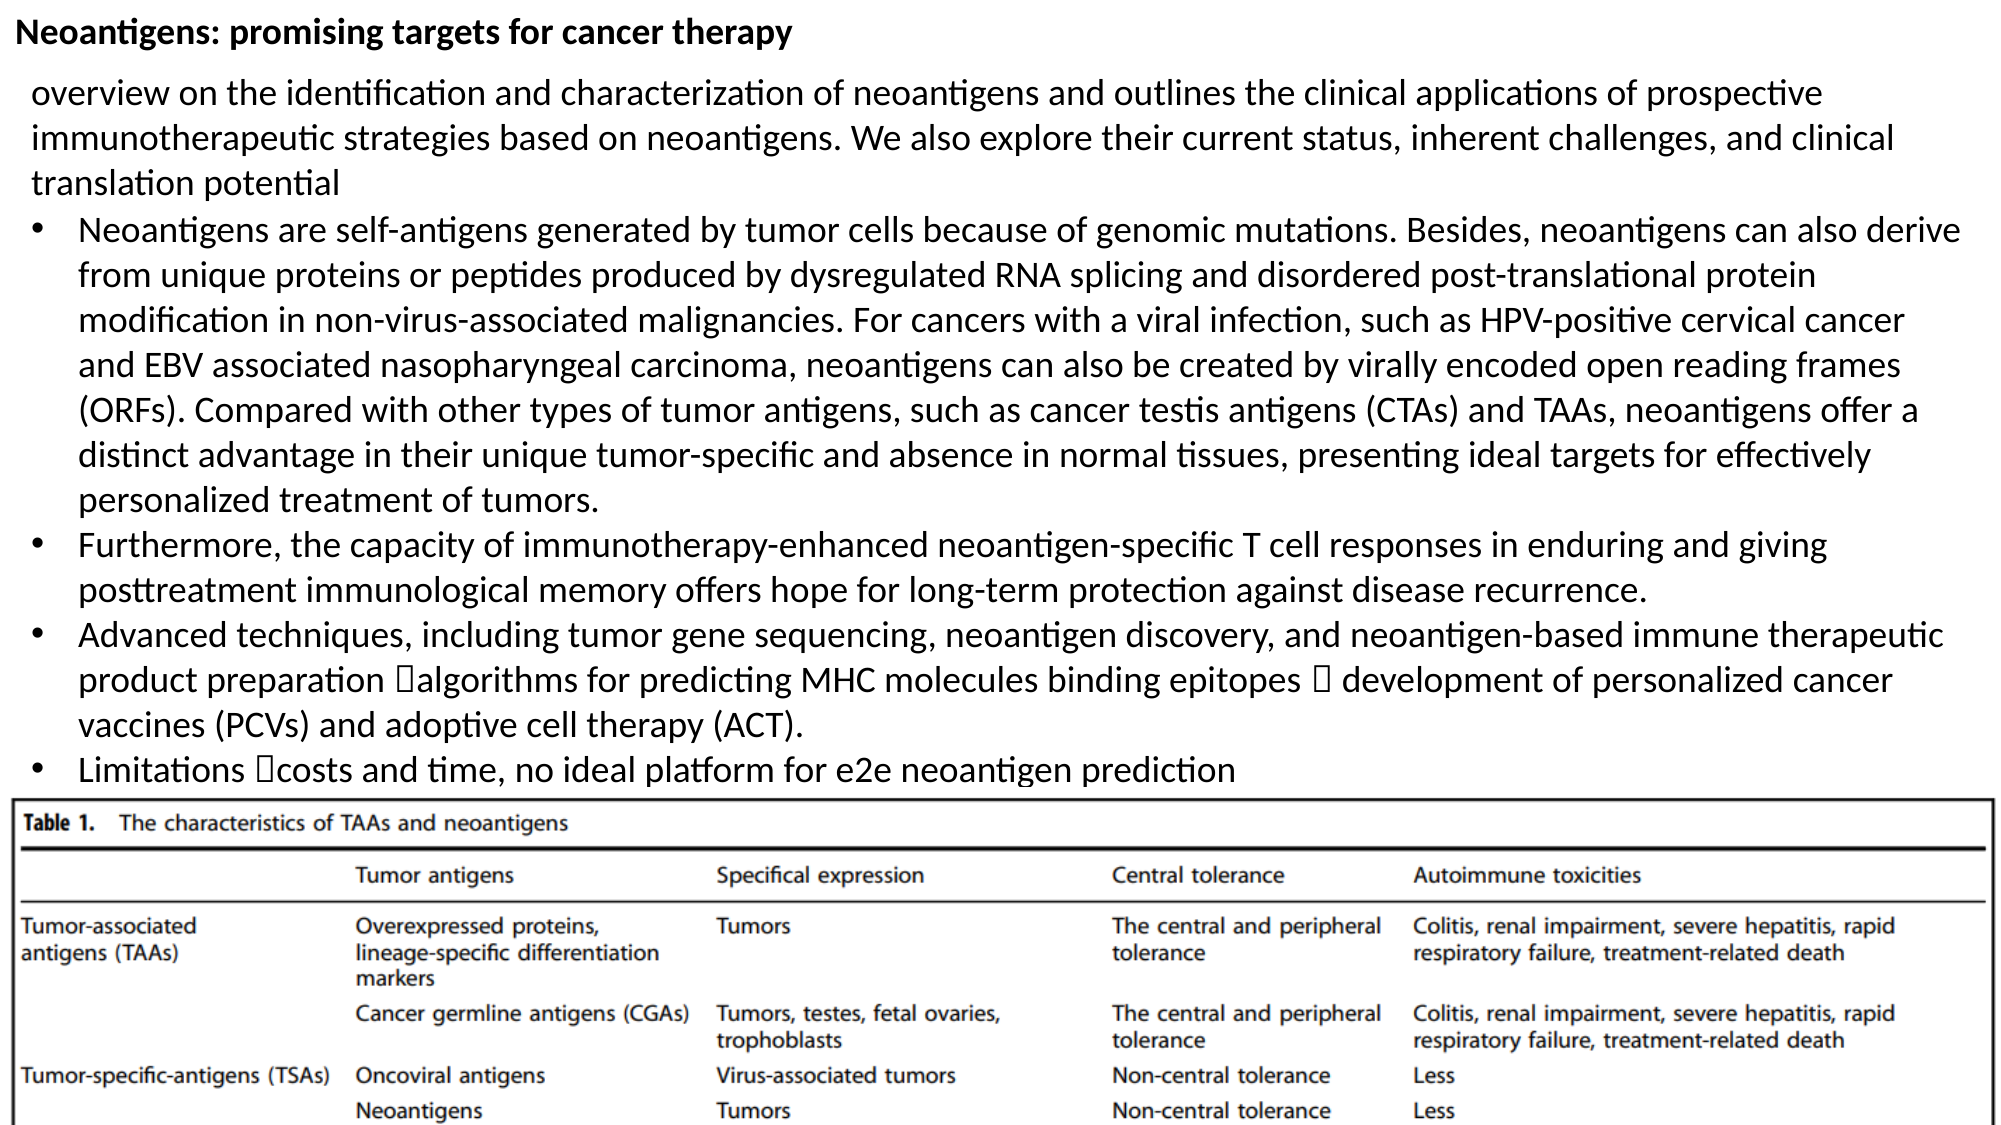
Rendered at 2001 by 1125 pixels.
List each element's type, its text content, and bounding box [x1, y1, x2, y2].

picture [0, 787, 2000, 1125]
text_box overview on the identification and characterization of neoantigens and outlines the clinical applications of prospective immunotherapeutic strategies based on neoantigens. We also explore their current status, inherent challenges, and clinical translation potential [16, 60, 1984, 197]
text_box Neoantigens are self-antigens generated by tumor cells because of genomic mutations. Besides, neoantigens can also derive from unique proteins or peptides produced by dysregulated RNA splicing and disordered post-translational protein modification in non-virus-associated malignancies. For cancers with a viral infection, such as HPV-positive cervical cancer and EBV associated nasopharyngeal carcinoma, neoantigens can also be created by virally encoded open reading frames (ORFs). Compared with other types of tumor antigens, such as cancer testis antigens (CTAs) and TAAs, neoantigens offer a distinct advantage in their unique tumor-specific and absence in normal tissues, presenting ideal targets for effectively personalized treatment of tumors. Furthermore, the capacity of immunotherapy-enhanced neoantigen-specific T cell responses in enduring and giving posttreatment immunological memory offers hope for long-term protection against disease recurrence. Advanced techniques, including tumor gene sequencing, neoantigen discovery, and neoantigen-based immune therapeutic product preparation algorithms for predicting MHC molecules binding epitopes  development of personalized cancer vaccines (PCVs) and adoptive cell therapy (ACT). Limitations costs and time, no ideal platform for e2e neoantigen prediction [16, 197, 1984, 787]
text_box Neoantigens: promising targets for cancer therapy [0, 0, 1000, 60]
